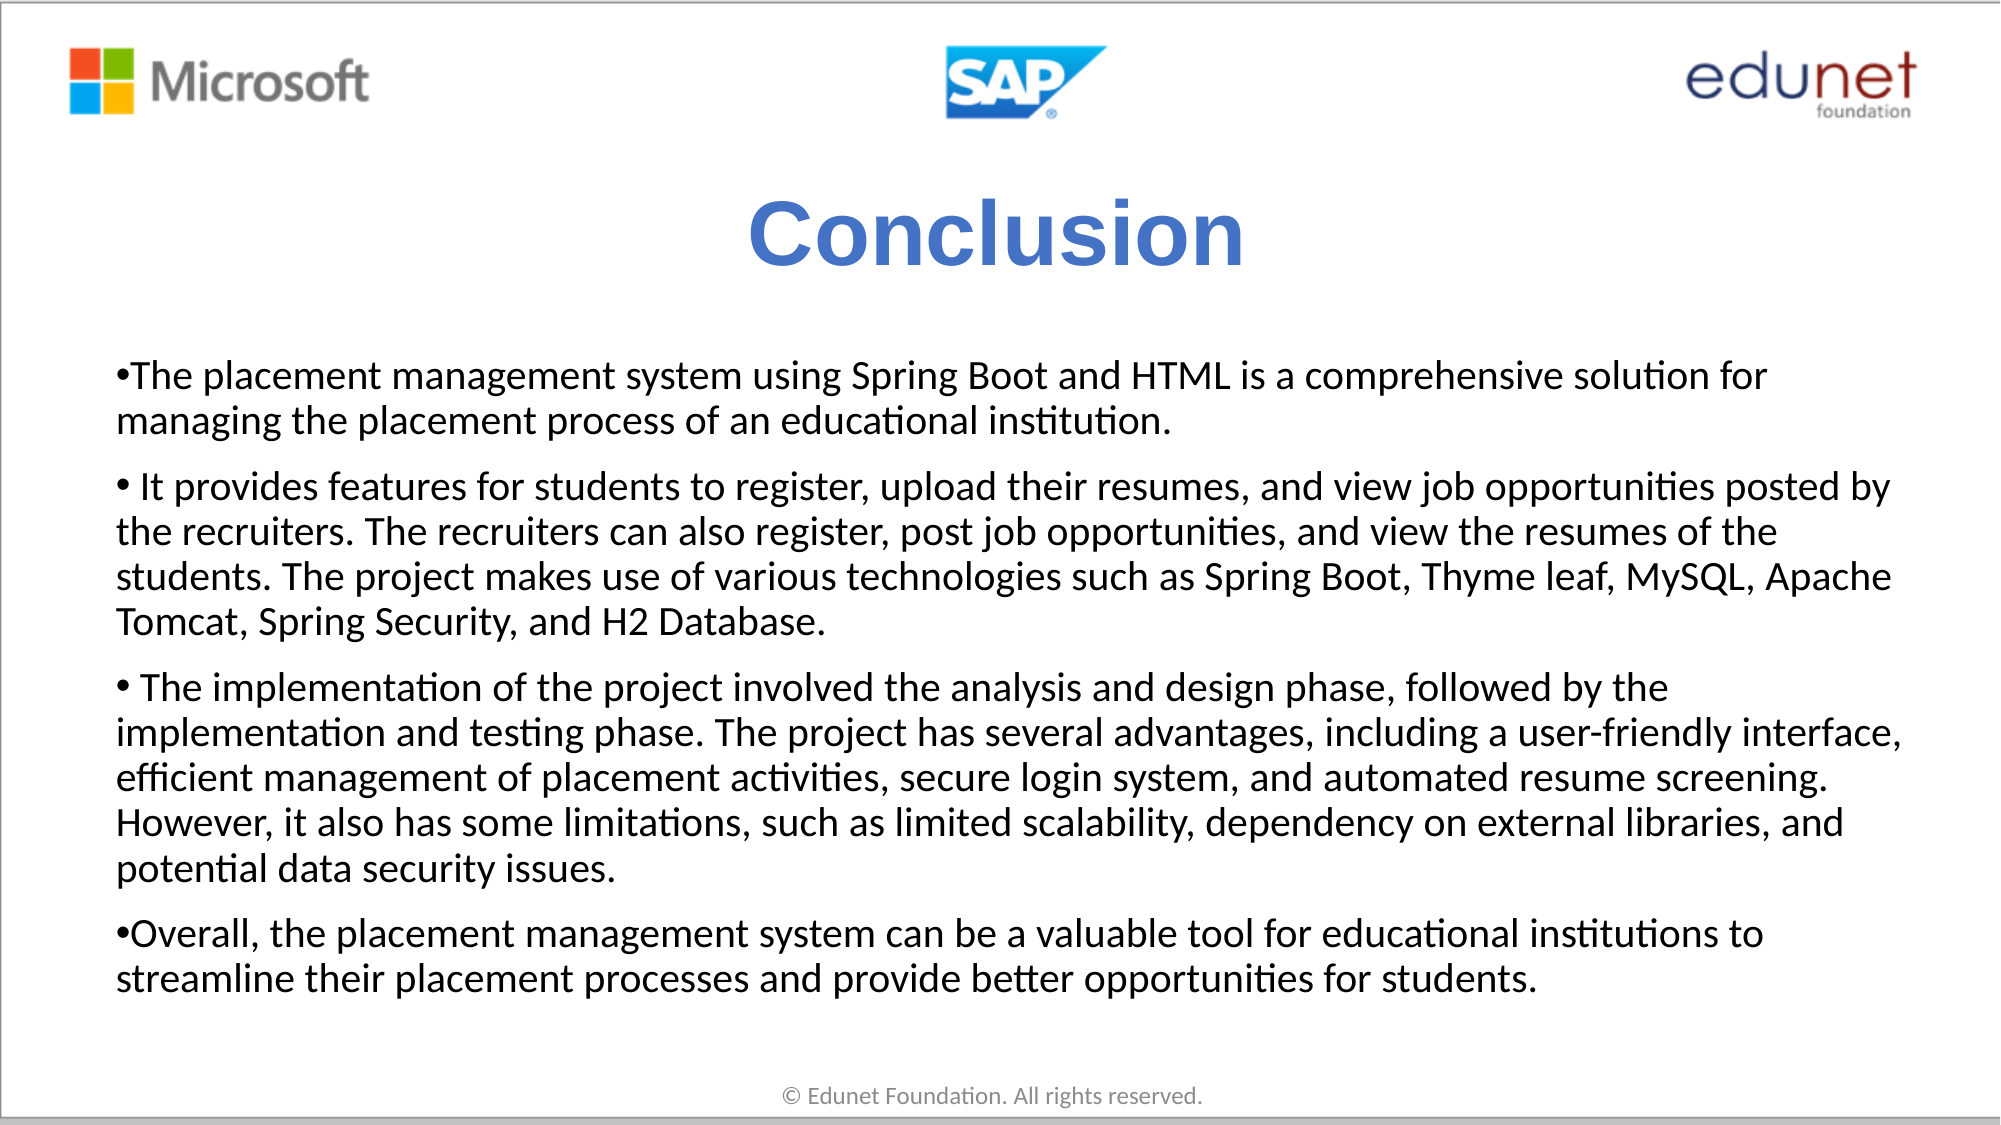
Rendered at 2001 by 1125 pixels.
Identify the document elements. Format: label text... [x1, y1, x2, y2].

title Conclusion [247, 158, 1748, 293]
footer © Edunet Foundation. All rights reserved. [655, 1065, 1331, 1125]
subtitle The placement management system using Spring Boot and HTML is a comprehensive solution for managing the placement process of an educational institution. It provides features for students to register, upload their resumes, and view job opportunities posted by the recruiters. The recruiters can also register, post job opportunities, and view the resumes of the students. The project makes use of various technologies such as Spring Boot, Thyme leaf, MySQL, Apache Tomcat, Spring Security, and H2 Database. The implementation of the project involved the analysis and design phase, followed by the implementation and testing phase. The project has several advantages, including a user-friendly interface, efficient management of placement activities, secure login system, and automated resume screening. However, it also has some limitations, such as limited scalability, dependency on external libraries, and potential data security issues. Overall, the placement management system can be a valuable tool for educational institutions to streamline their placement processes and provide better opportunities for students. [100, 346, 1931, 1063]
picture [0, 0, 2001, 1125]
